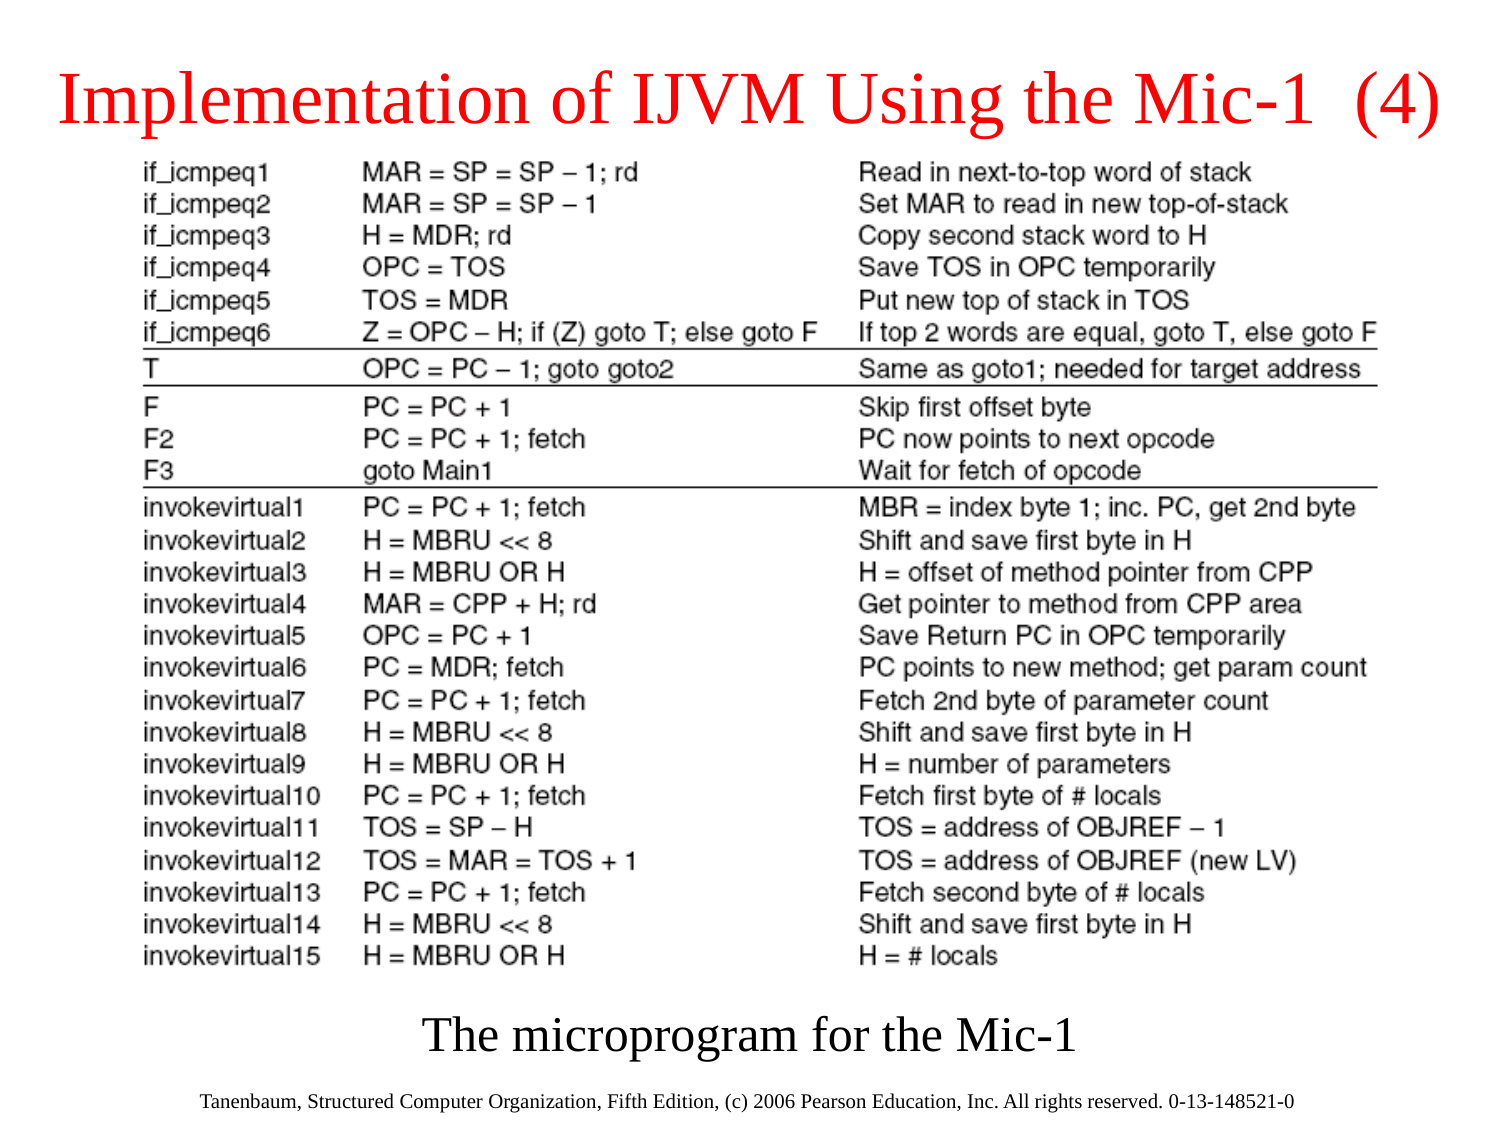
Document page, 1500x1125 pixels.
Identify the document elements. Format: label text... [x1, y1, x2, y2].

list The microprogram for the Mic-1 [0, 993, 1500, 1076]
title Implementation of IJVM Using the Mic-1 (4) [0, 0, 1500, 188]
picture [135, 155, 1433, 973]
footer Tanenbaum, Structured Computer Organization, Fifth Edition, (c) 2006 Pearson Education, Inc. All rights reserved. 0-13-148521-0 [0, 1079, 1500, 1109]
